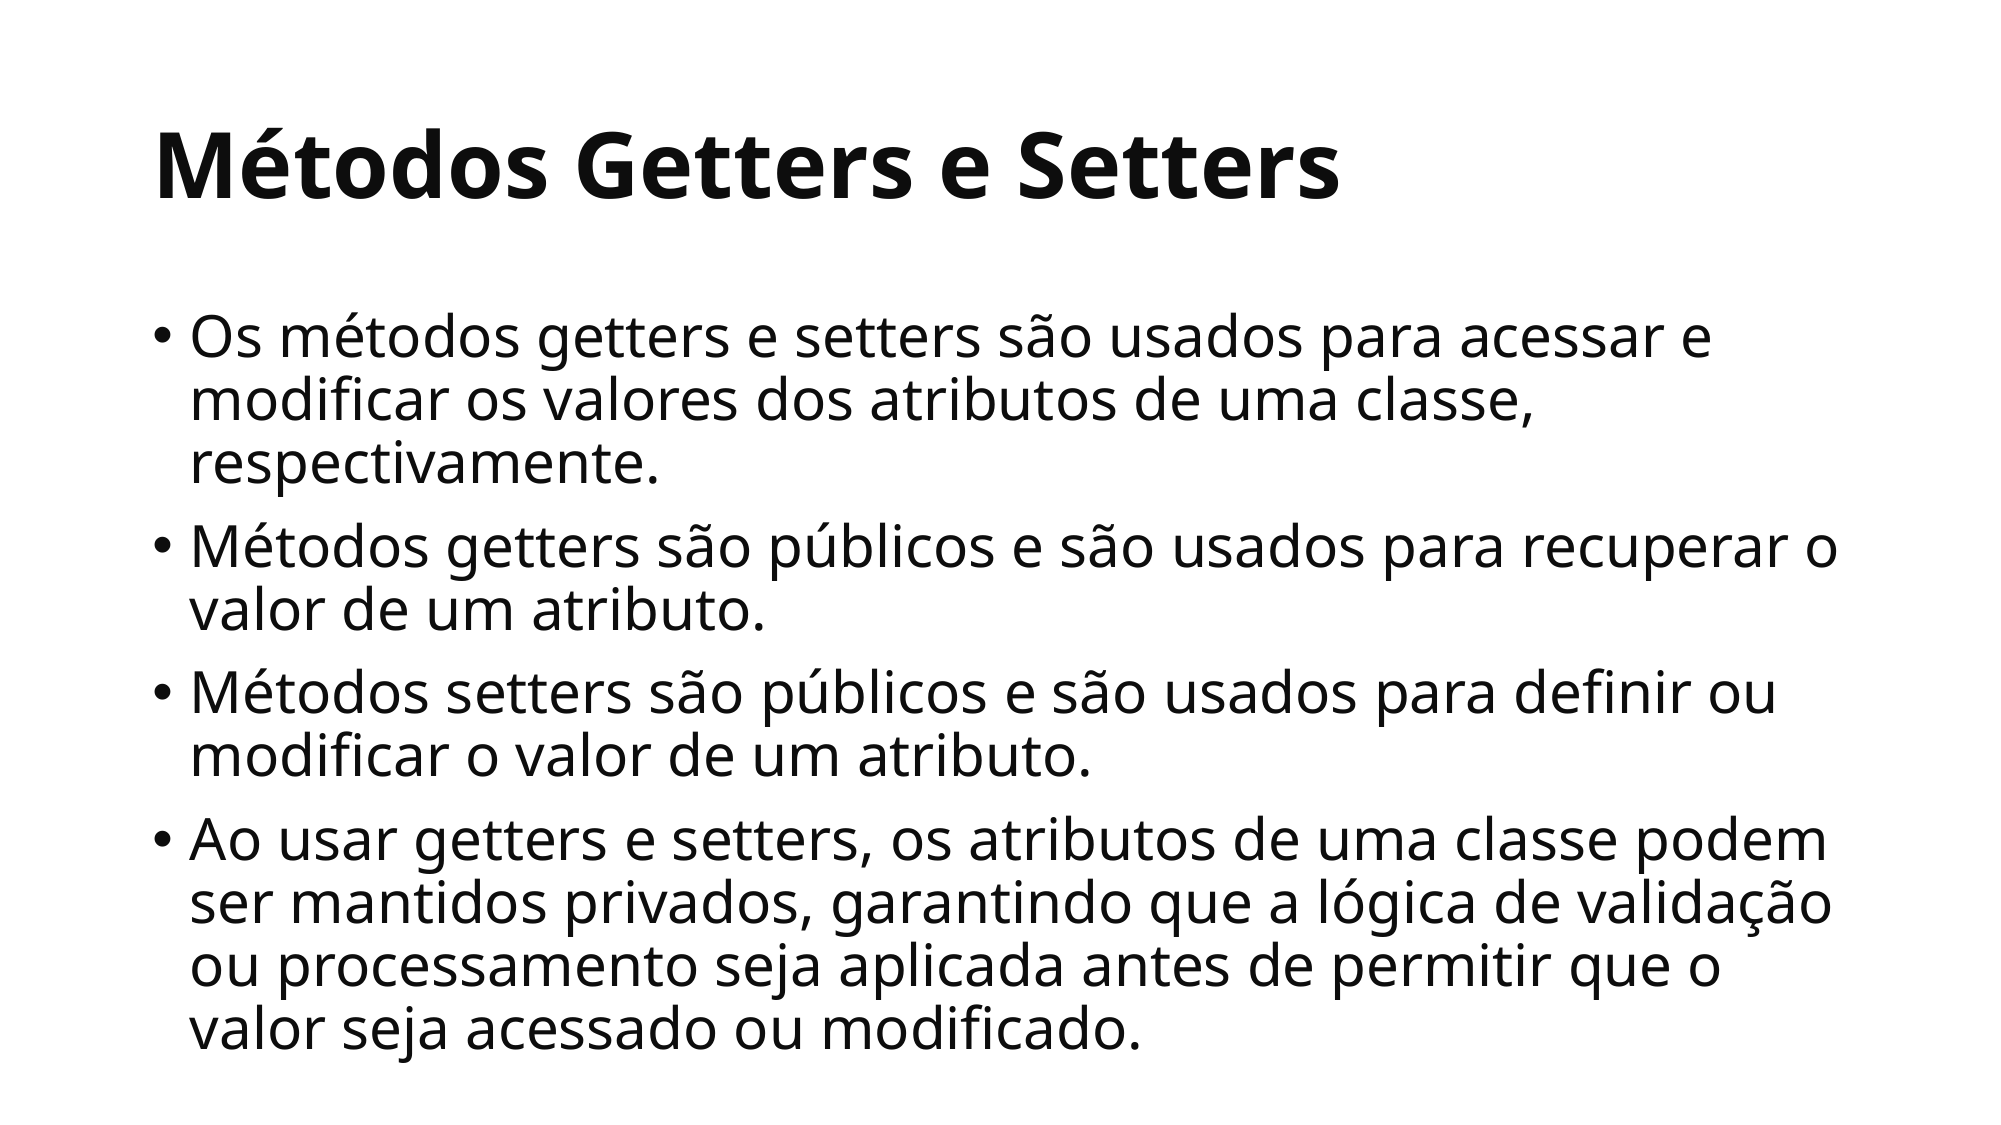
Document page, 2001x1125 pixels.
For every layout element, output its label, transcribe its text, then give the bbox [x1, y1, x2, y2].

list Os métodos getters e setters são usados para acessar e modificar os valores dos atributos de uma classe, respectivamente. Métodos getters são públicos e são usados para recuperar o valor de um atributo. Métodos setters são públicos e são usados para definir ou modificar o valor de um atributo. Ao usar getters e setters, os atributos de uma classe podem ser mantidos privados, garantindo que a lógica de validação ou processamento seja aplicada antes de permitir que o valor seja acessado ou modificado. [137, 299, 1863, 1014]
title Métodos Getters e Setters [137, 59, 1863, 278]
